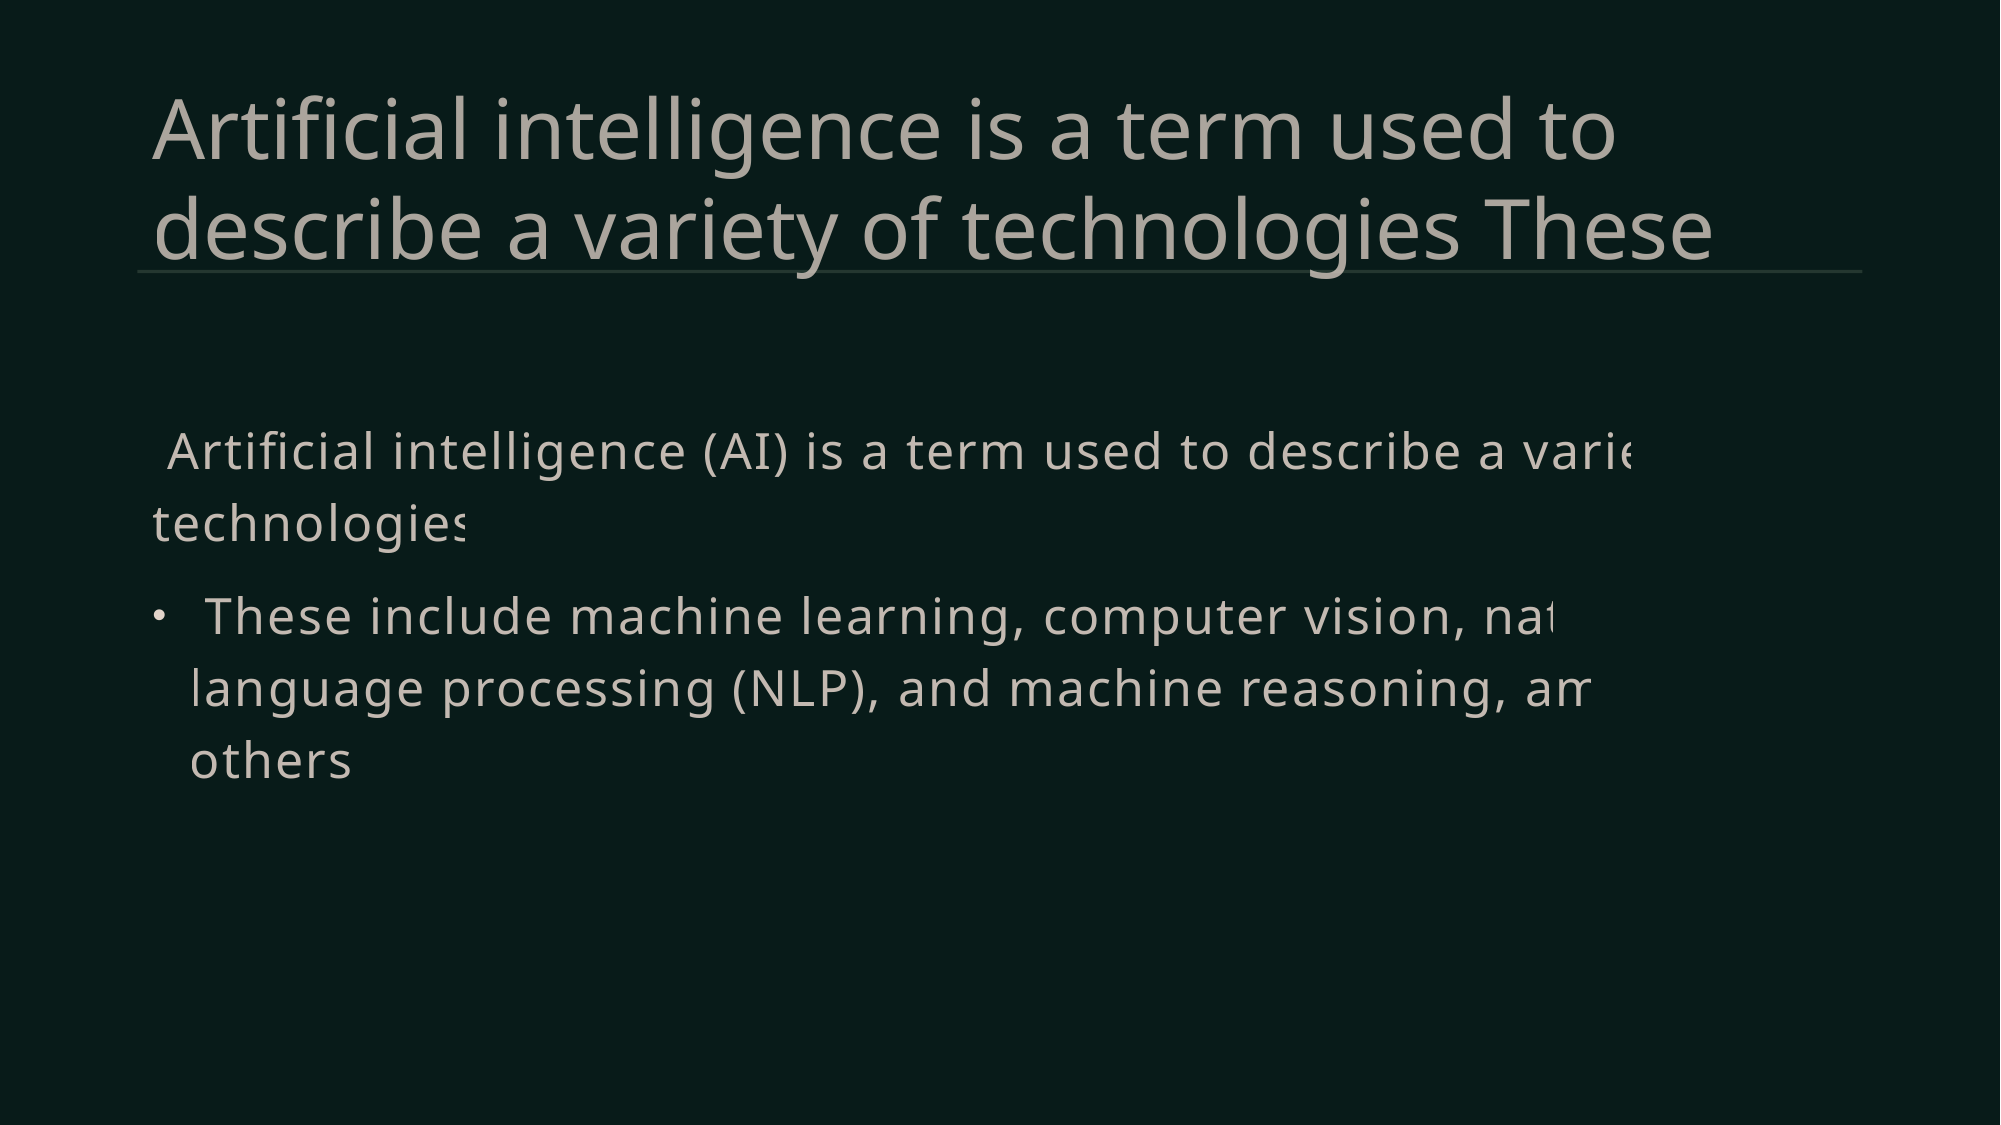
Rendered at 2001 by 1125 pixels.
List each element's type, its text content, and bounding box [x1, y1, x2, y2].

title Artificial intelligence is a term used to describe a variety of technologies These [137, 108, 1863, 244]
list Artificial intelligence (AI) is a term used to describe a variety of technologies. These include machine learning, computer vision, natural language processing (NLP), and machine reasoning, among others. [137, 399, 1863, 982]
